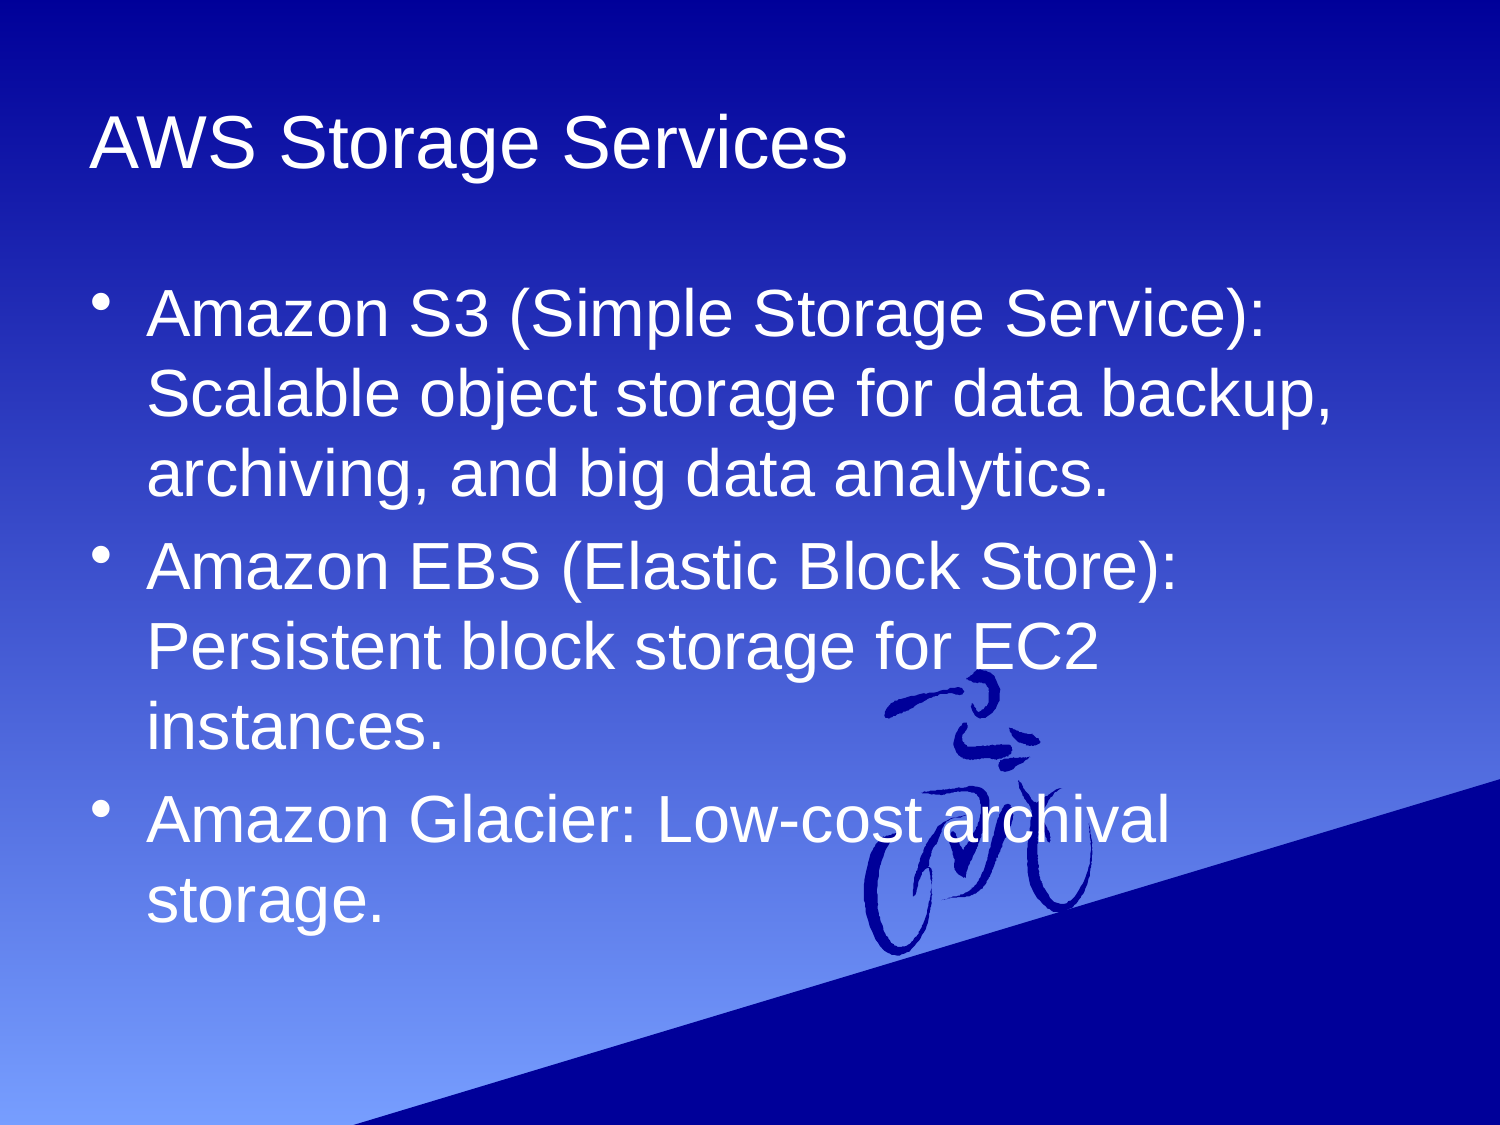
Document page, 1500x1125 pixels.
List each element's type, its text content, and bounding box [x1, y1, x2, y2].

title AWS Storage Services [74, 44, 1426, 233]
list Amazon S3 (Simple Storage Service): Scalable object storage for data backup, archiving, and big data analytics. Amazon EBS (Elastic Block Store): Persistent block storage for EC2 instances. Amazon Glacier: Low-cost archival storage. [74, 262, 1426, 1006]
